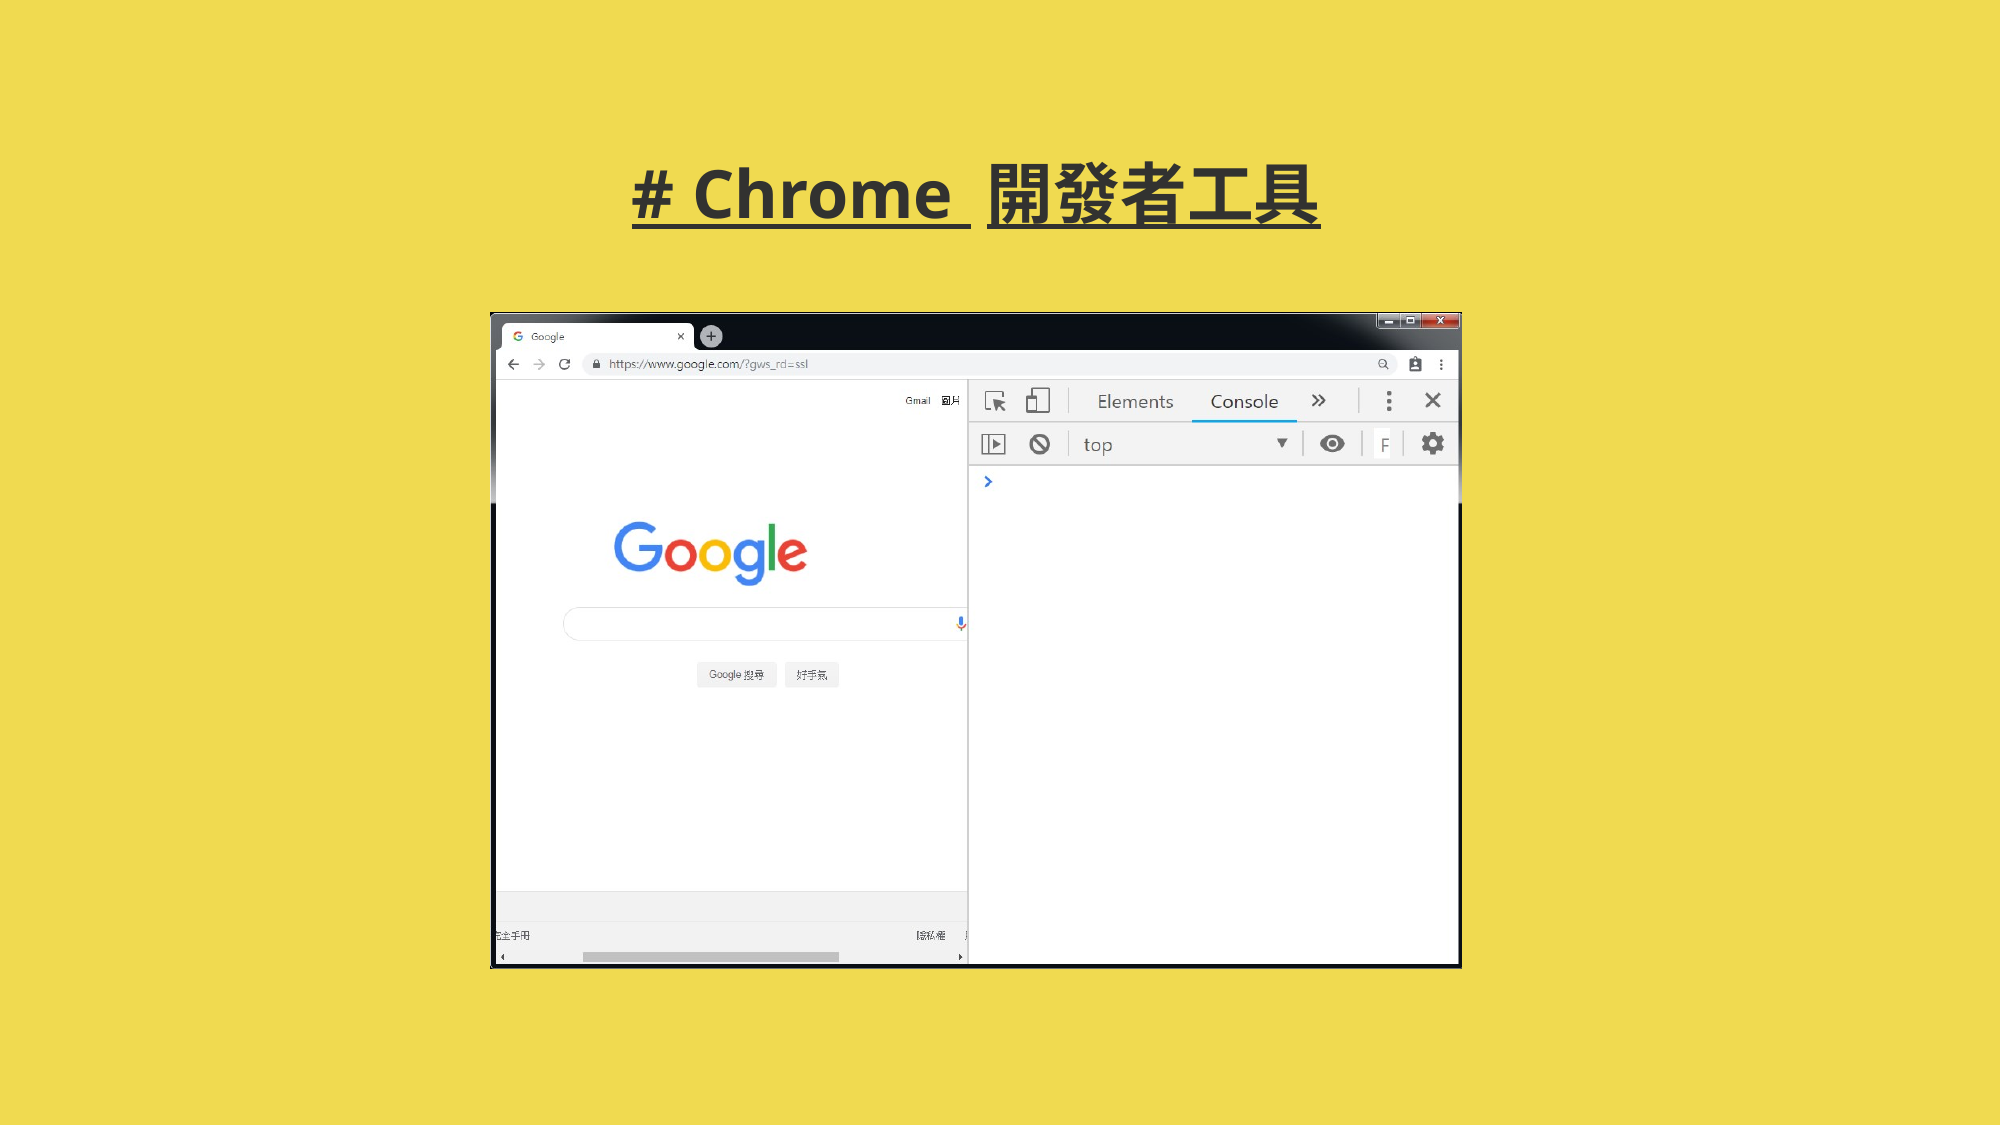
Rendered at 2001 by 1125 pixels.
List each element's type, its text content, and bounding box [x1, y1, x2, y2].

title # Chrome 開發者工具 [506, 133, 1446, 261]
picture [490, 312, 1462, 969]
